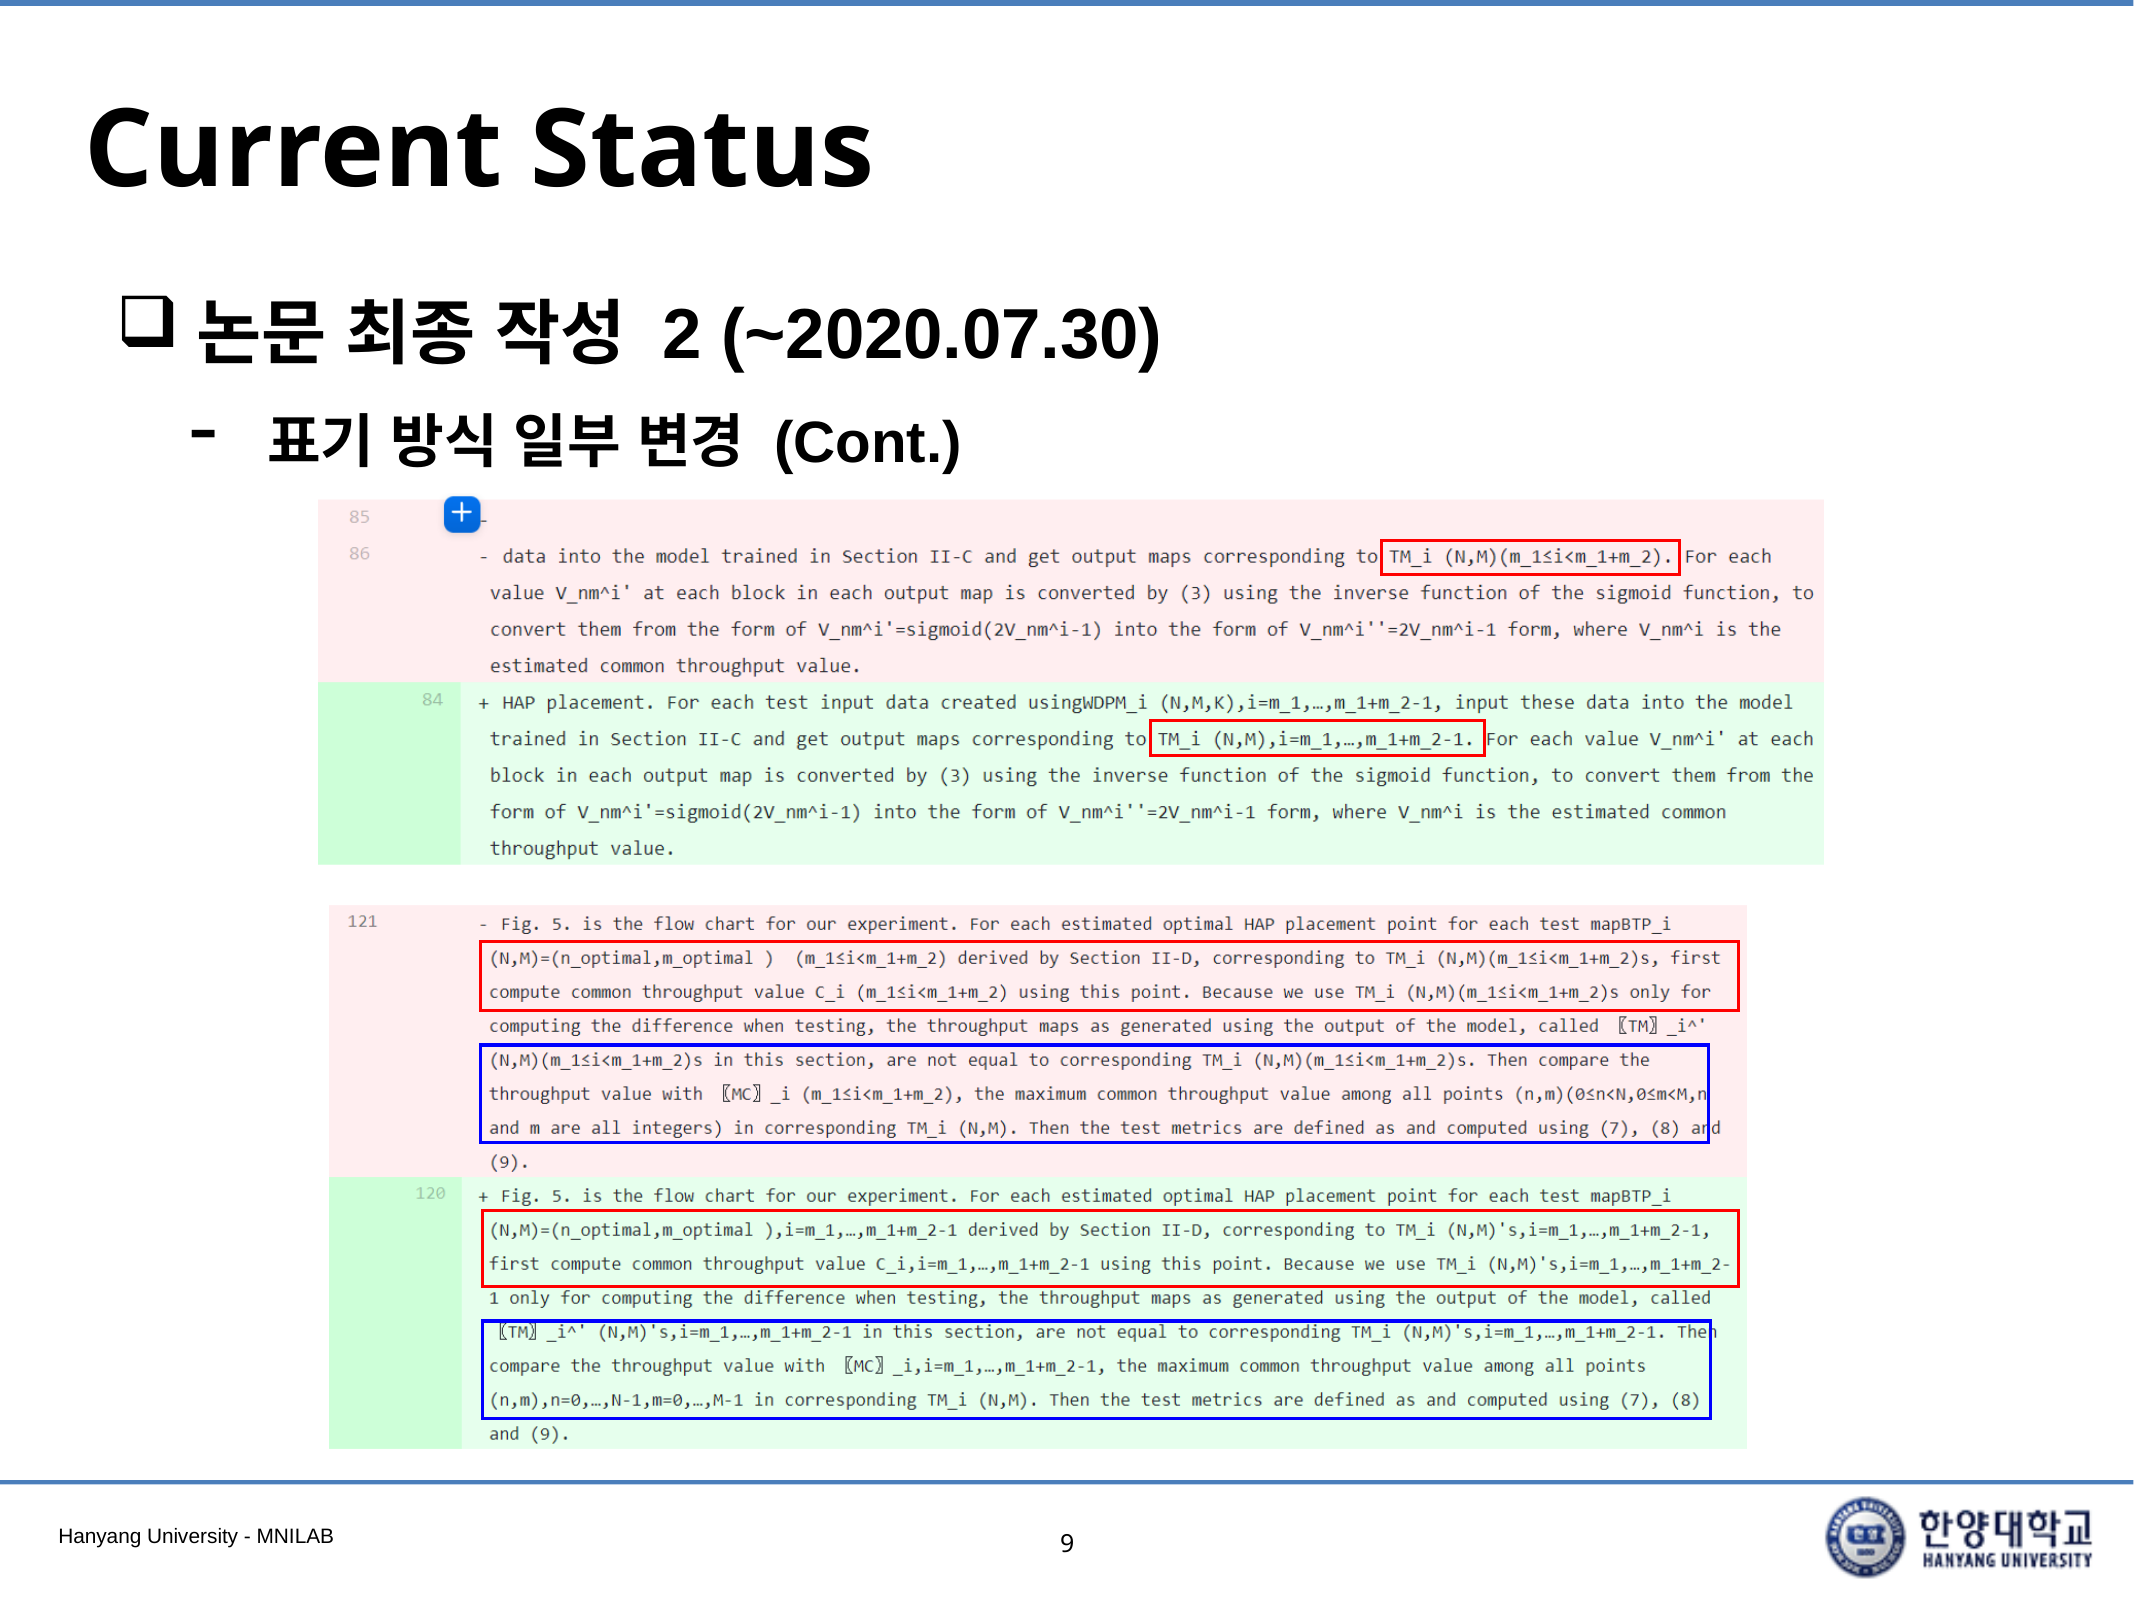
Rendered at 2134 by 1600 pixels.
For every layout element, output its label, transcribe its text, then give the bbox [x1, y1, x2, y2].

list 논문 최종 작성 2 (~2020.07.30) 표기 방식 일부 변경 (Cont.) [108, 262, 2085, 524]
slide_number 9 [1037, 1518, 1098, 1567]
picture [1797, 1495, 2128, 1581]
picture [329, 900, 1747, 1452]
picture [318, 493, 1824, 868]
title Current Status [75, 41, 2058, 245]
